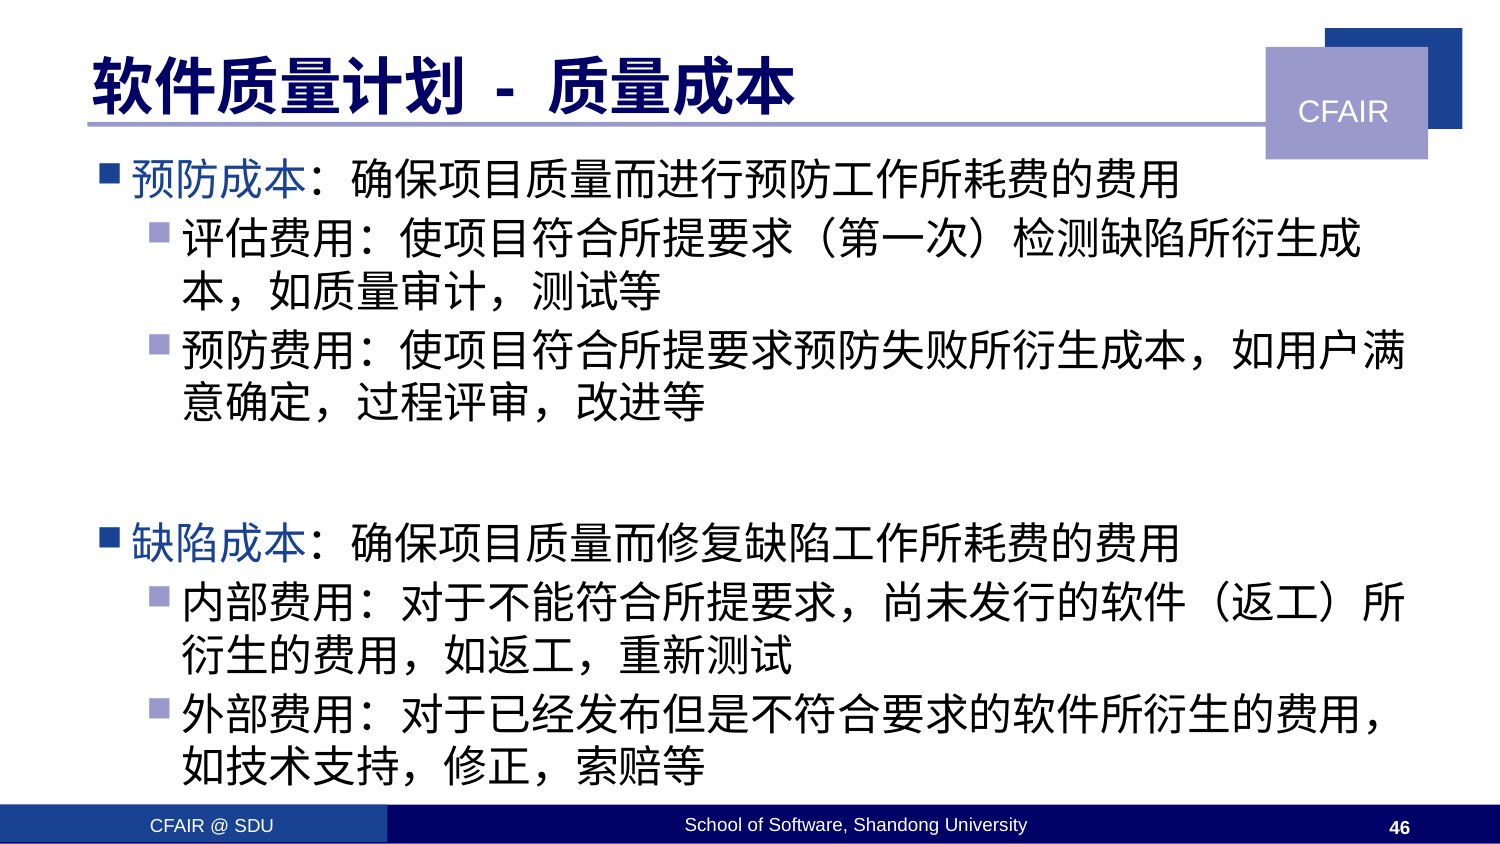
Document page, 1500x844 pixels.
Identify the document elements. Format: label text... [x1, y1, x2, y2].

list 预防成本：确保项目质量而进行预防工作所耗费的费用 评估费用：使项目符合所提要求（第一次）检测缺陷所衍生成本，如质量审计，测试等 预防费用：使项目符合所提要求预防失败所衍生成本，如用户满意确定，过程评审，改进等 缺陷成本：确保项目质量而修复缺陷工作所耗费的费用 内部费用：对于不能符合所提要求，尚未发行的软件（返工）所衍生的费用，如返工，重新测试 外部费用：对于已经发布但是不符合要求的软件所衍生的费用，如技术支持，修正，索赔等 [74, 144, 1426, 754]
title 软件质量计划 - 质量成本 [76, 44, 1291, 125]
